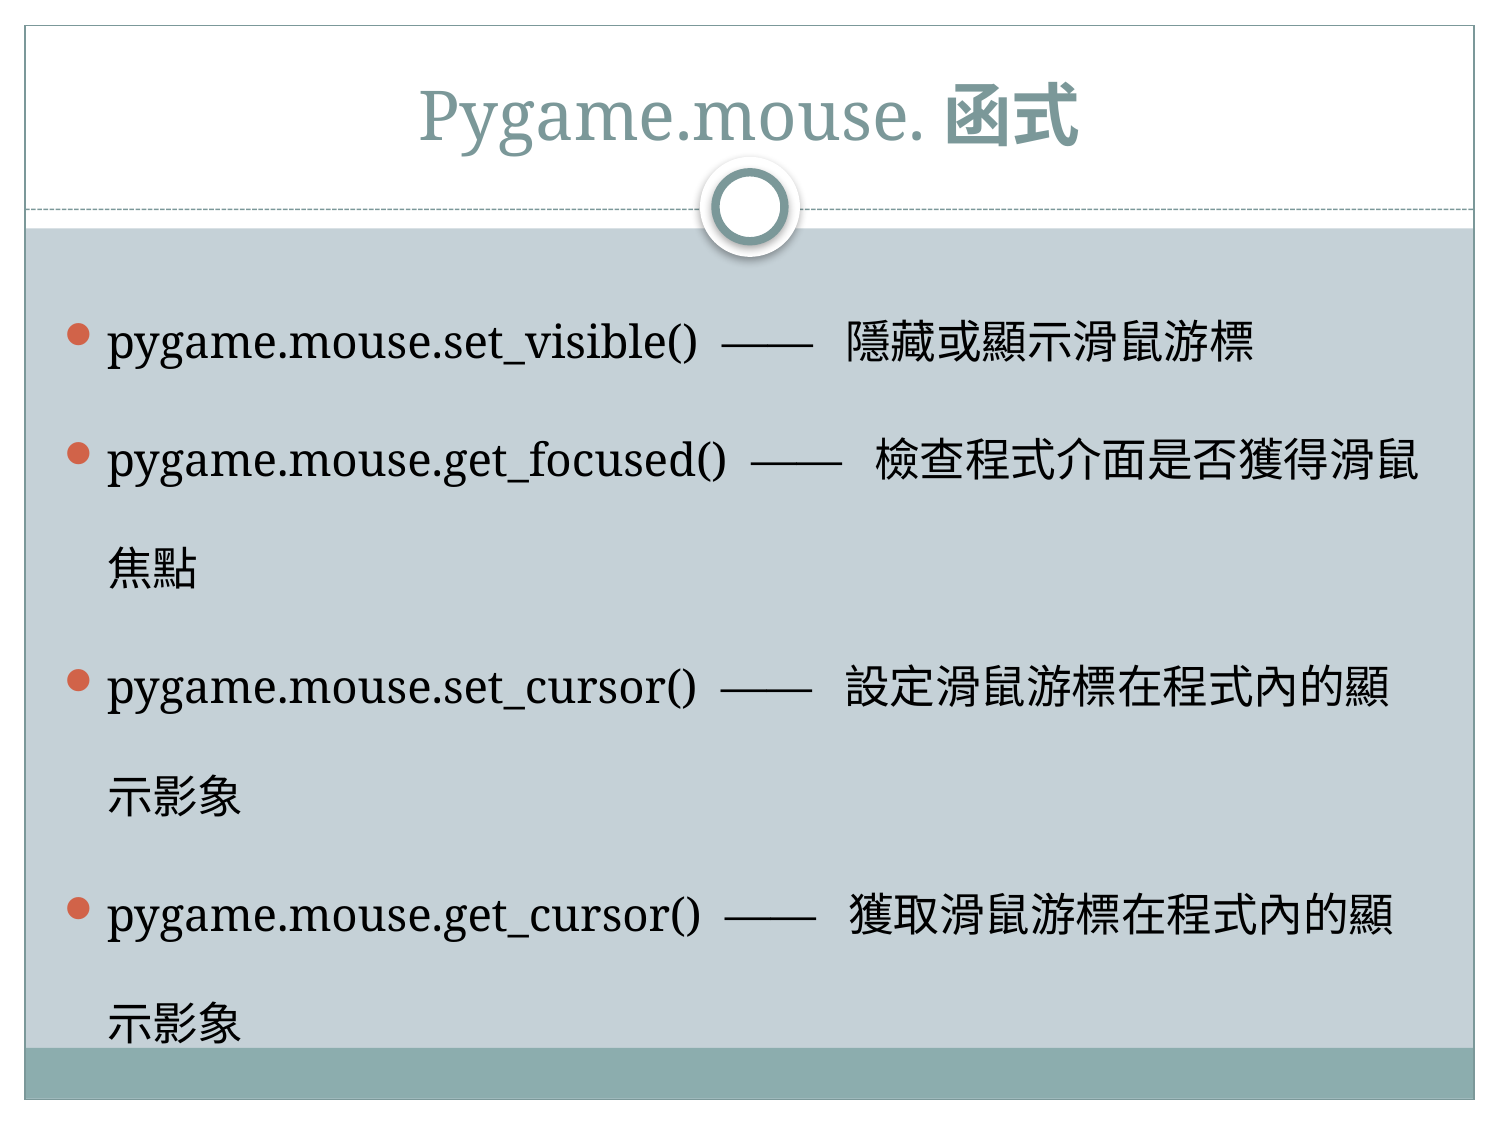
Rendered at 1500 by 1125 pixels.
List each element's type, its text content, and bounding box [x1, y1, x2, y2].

title Pygame.mouse.函式 [49, 37, 1450, 162]
list pygame.mouse.set_visible() —— 隱藏或顯示滑鼠游標 pygame.mouse.get_focused() —— 檢查程式介面是否獲得滑鼠焦點 pygame.mouse.set_cursor() —— 設定滑鼠游標在程式內的顯示影象 pygame.mouse.get_cursor() —— 獲取滑鼠游標在程式內的顯示影象 [49, 250, 1445, 1059]
